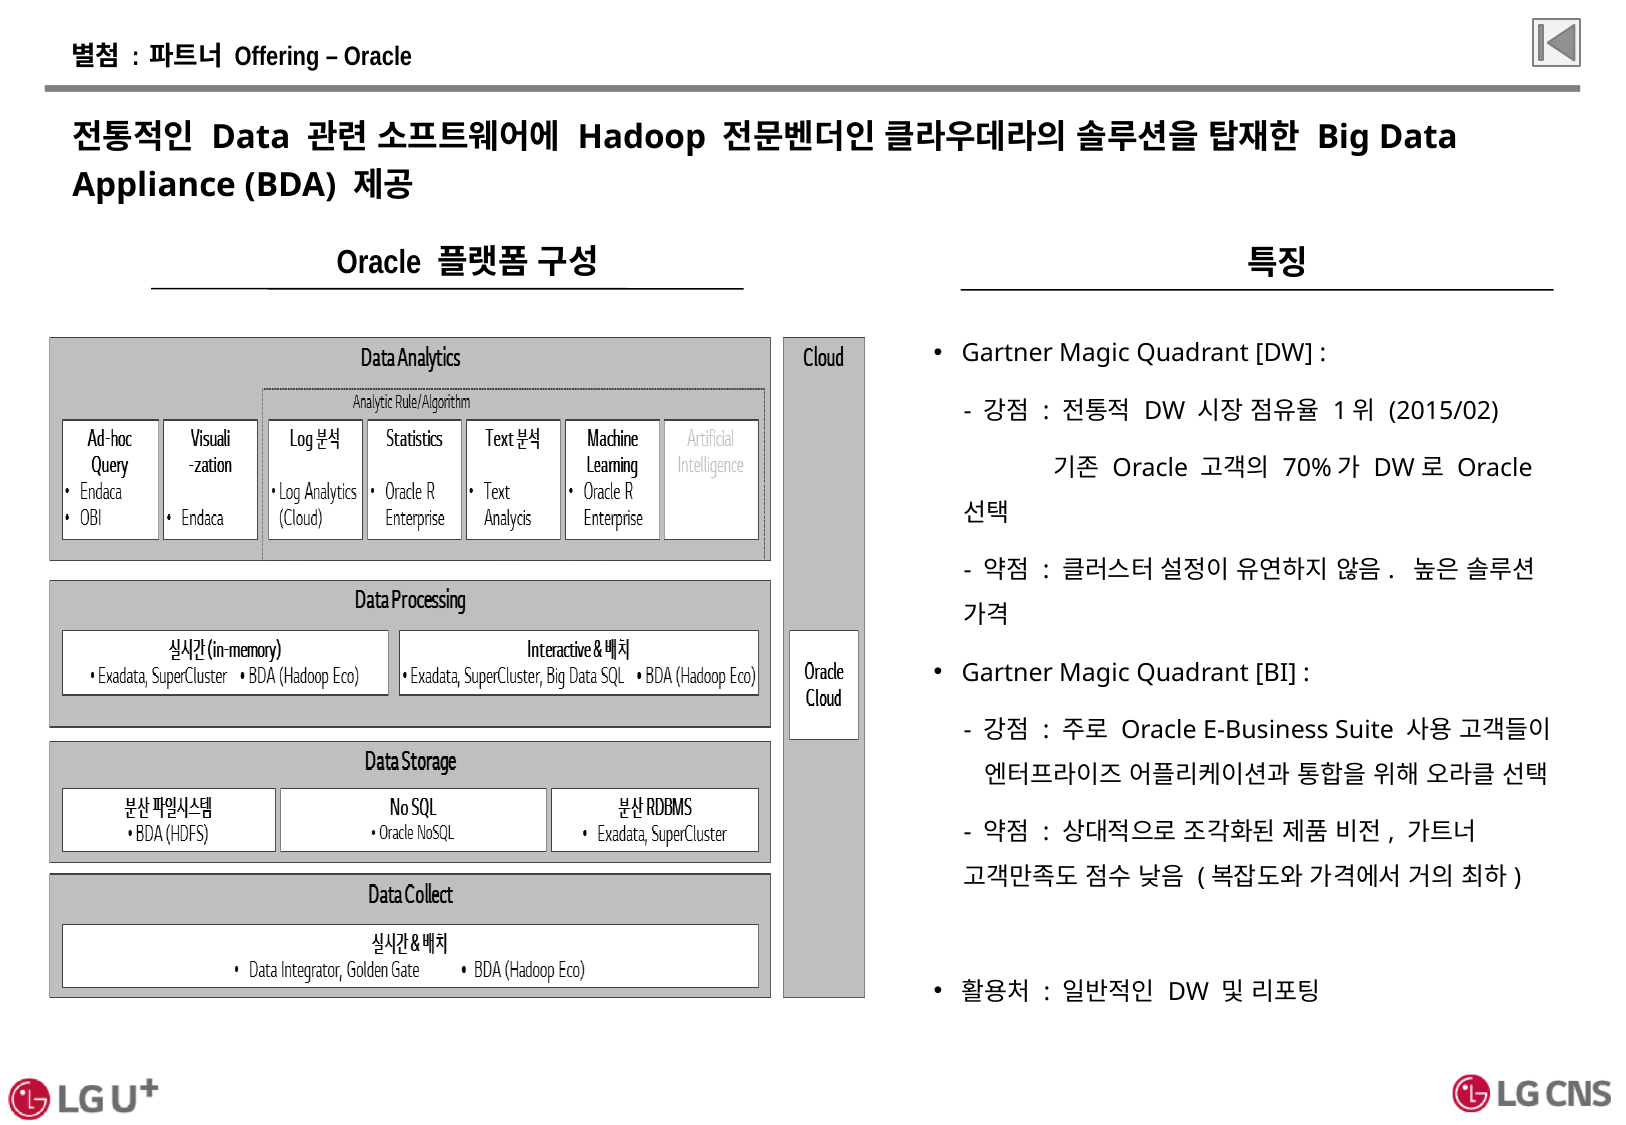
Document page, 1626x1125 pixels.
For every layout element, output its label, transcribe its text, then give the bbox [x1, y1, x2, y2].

picture [0, 1067, 164, 1125]
text_box Gartner Magic Quadrant [DW] : - 강점 : 전통적 DW 시장 점유율 1위 (2015/02) 기존 Oracle 고객의 70%가 DW로 Oracle 선택 - 약점 : 클러스터 설정이 유연하지 않음. 높은 솔루션 가격 Gartner Magic Quadrant [BI] : - 강점 : 주로 Oracle E-Business Suite 사용 고객들이 엔터프라이즈 어플리케이션과 통합을 위해 오라클 선택 - 약점 : 상대적으로 조각화된 제품 비전, 가트너 고객만족도 점수 낮음 (복잡도와 가격에서 거의 최하) 활용처 : 일반적인 DW 및 리포팅 [918, 314, 1581, 1013]
picture [1440, 1058, 1625, 1124]
picture [44, 326, 872, 1012]
text_box [1531, 17, 1582, 68]
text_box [960, 233, 1554, 290]
title 별첨 : 파트너 Offering – Oracle [56, 30, 813, 79]
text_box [150, 232, 744, 289]
text_box 전통적인 Data 관련 소프트웨어에 Hadoop 전문벤더인 클라우데라의 솔루션을 탑재한 Big Data Appliance (BDA) 제공 [57, 100, 1568, 219]
